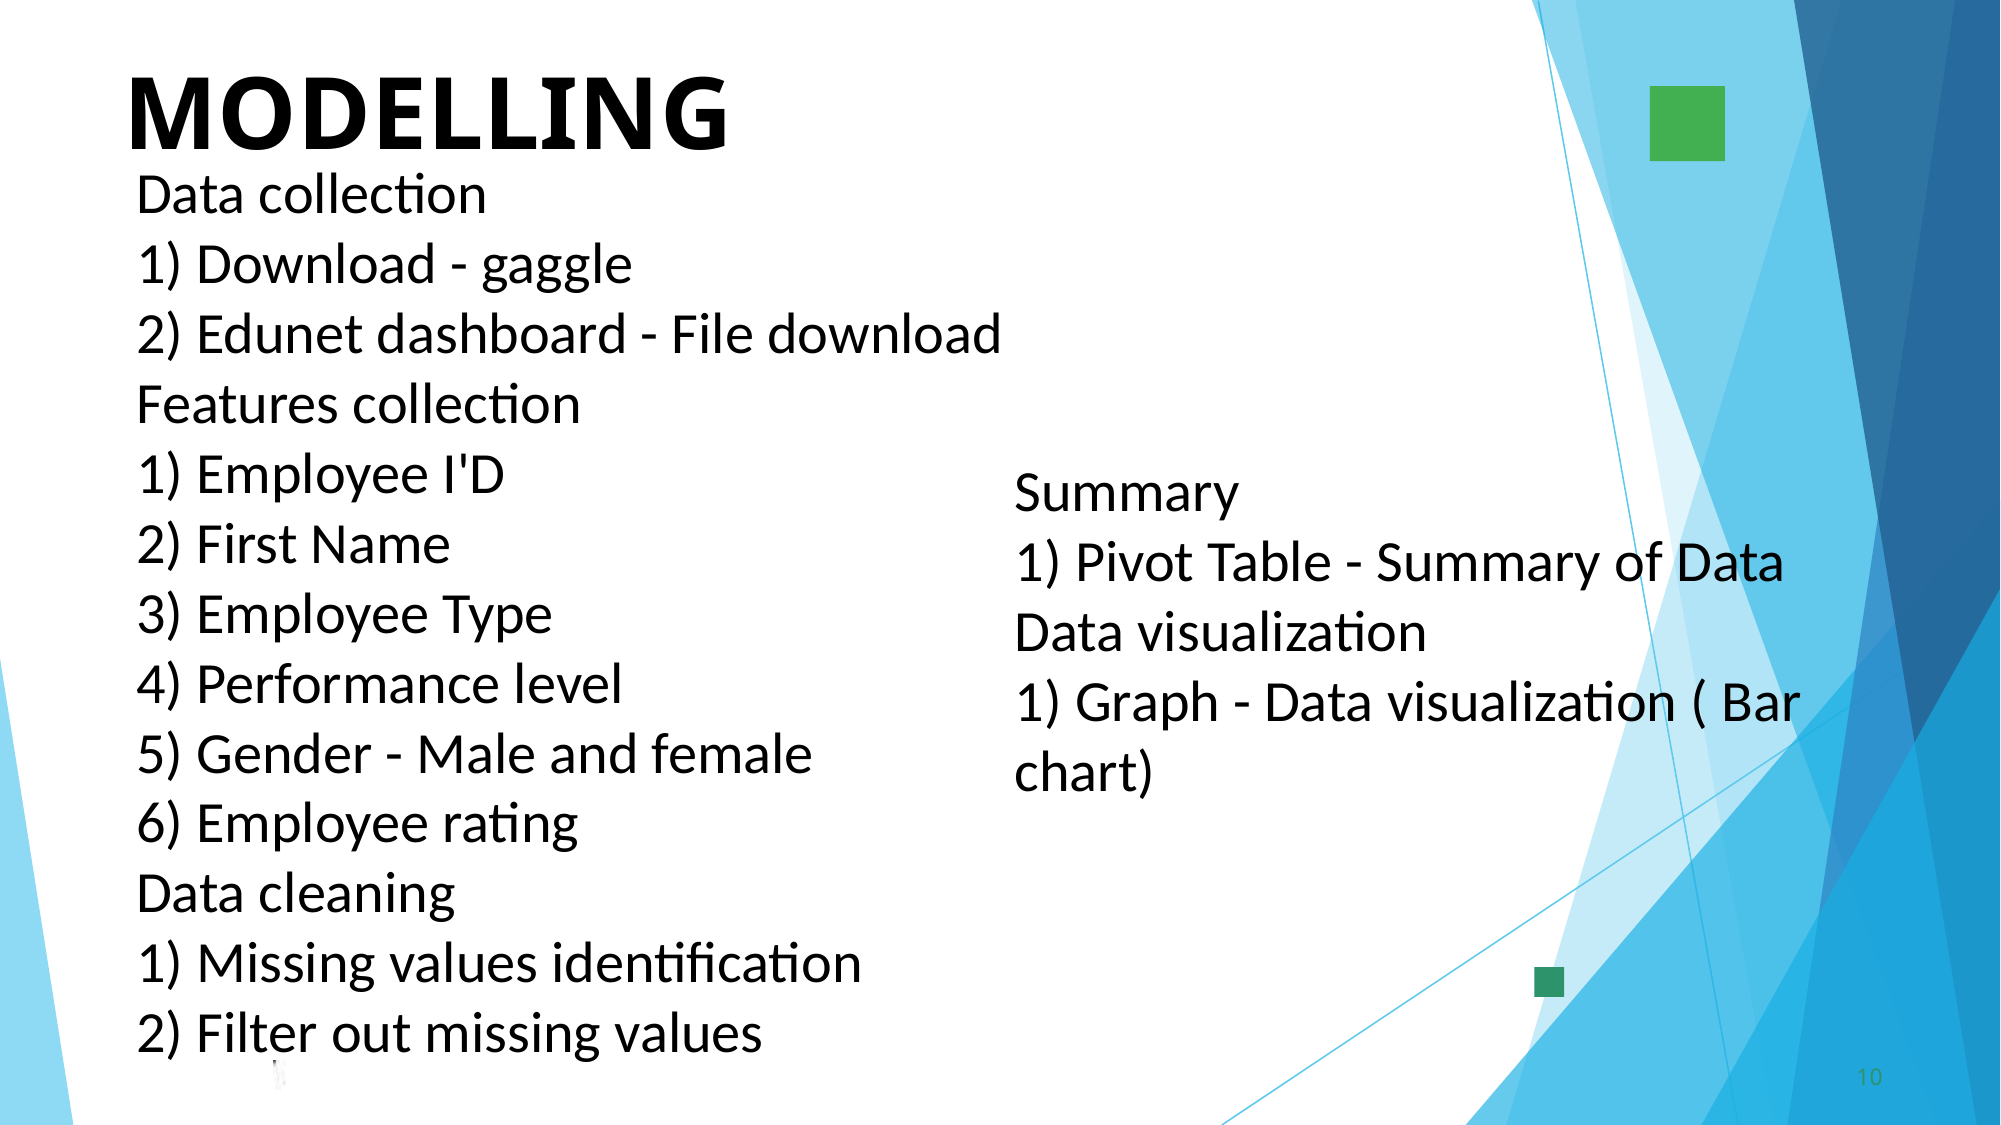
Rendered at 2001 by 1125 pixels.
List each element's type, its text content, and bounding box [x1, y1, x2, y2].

text_box MODELLING [121, 47, 805, 147]
picture [273, 1060, 287, 1091]
text_box Data collection 1) Download - gaggle 2) Edunet dashboard - File download Features collection 1) Employee I'D 2) First Name 3) Employee Type 4) Performance level 5) Gender - Male and female 6) Employee rating Data cleaning 1) Missing values identification 2) Filter out missing values [121, 147, 1096, 1125]
text_box 10 [1849, 1061, 1888, 1095]
text_box Summary 1) Pivot Table - Summary of Data Data visualization 1) Graph - Data visualization ( Bar chart) [999, 375, 1915, 811]
text_box [1534, 967, 1565, 997]
text_box [1649, 86, 1725, 162]
